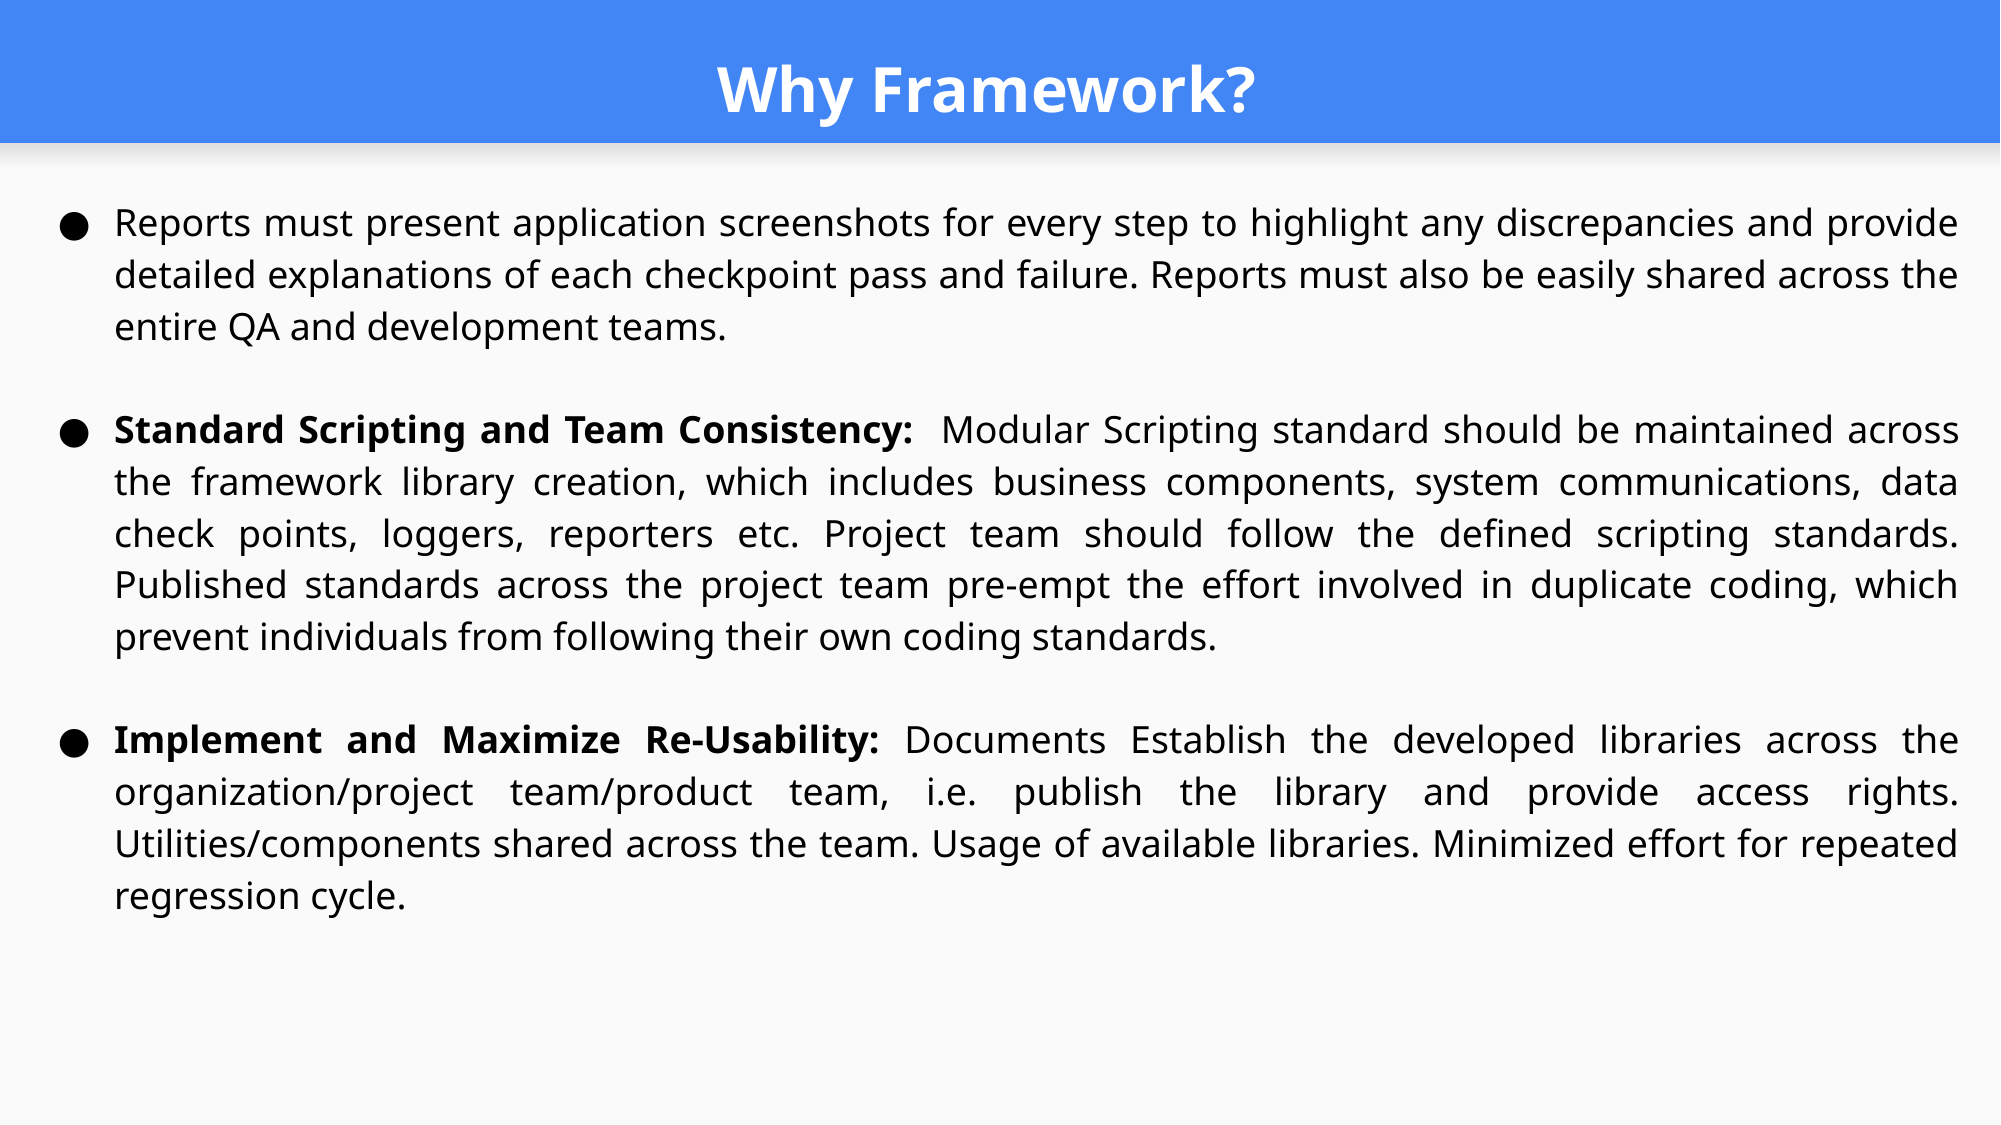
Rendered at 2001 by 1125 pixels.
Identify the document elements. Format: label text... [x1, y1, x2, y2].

title Why Framework? [21, 3, 1953, 136]
list Reports must present application screenshots for every step to highlight any discrepancies and provide detailed explanations of each checkpoint pass and failure. Reports must also be easily shared across the entire QA and development teams. Standard Scripting and Team Consistency: Modular Scripting standard should be maintained across the framework library creation, which includes business components, system communications, data check points, loggers, reporters etc. Project team should follow the defined scripting standards. Published standards across the project team pre-empt the effort involved in duplicate coding, which prevent individuals from following their own coding standards. Implement and Maximize Re-Usability: Documents Establish the developed libraries across the organization/project team/product team, i.e. publish the library and provide access rights. Utilities/components shared across the team. Usage of available libraries. Minimized effort for repeated regression cycle. [24, 177, 1976, 1073]
